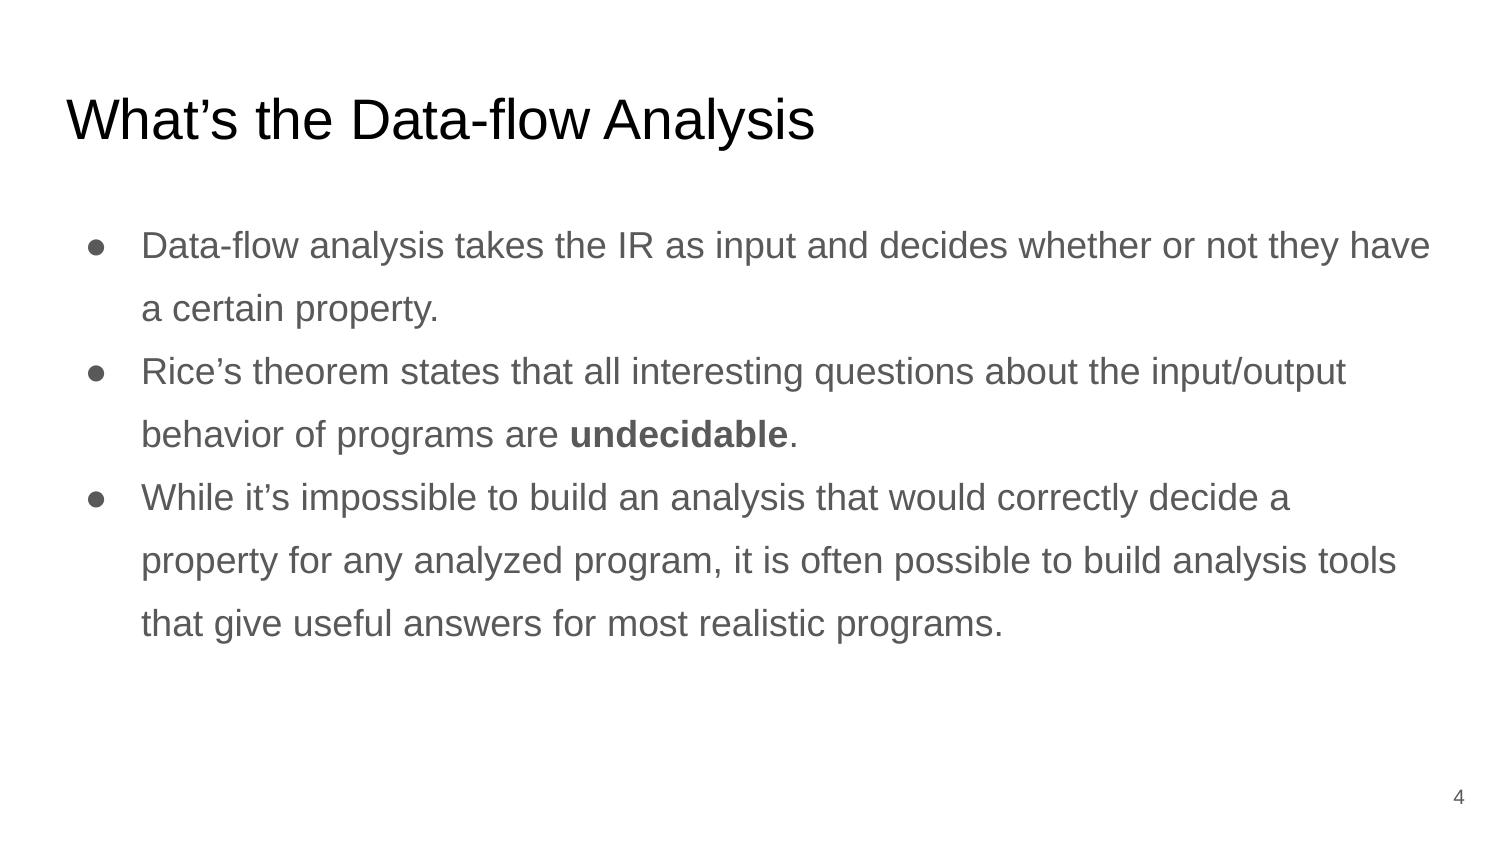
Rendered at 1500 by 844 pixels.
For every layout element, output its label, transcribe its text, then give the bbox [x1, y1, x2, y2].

title What’s the Data-flow Analysis [51, 72, 1449, 167]
list Data-flow analysis takes the IR as input and decides whether or not they have a certain property. Rice’s theorem states that all interesting questions about the input/output behavior of programs are undecidable. While it’s impossible to build an analysis that would correctly decide a property for any analyzed program, it is often possible to build analysis tools that give useful answers for most realistic programs. [51, 189, 1449, 750]
slide_number ‹#› [1389, 764, 1480, 830]
